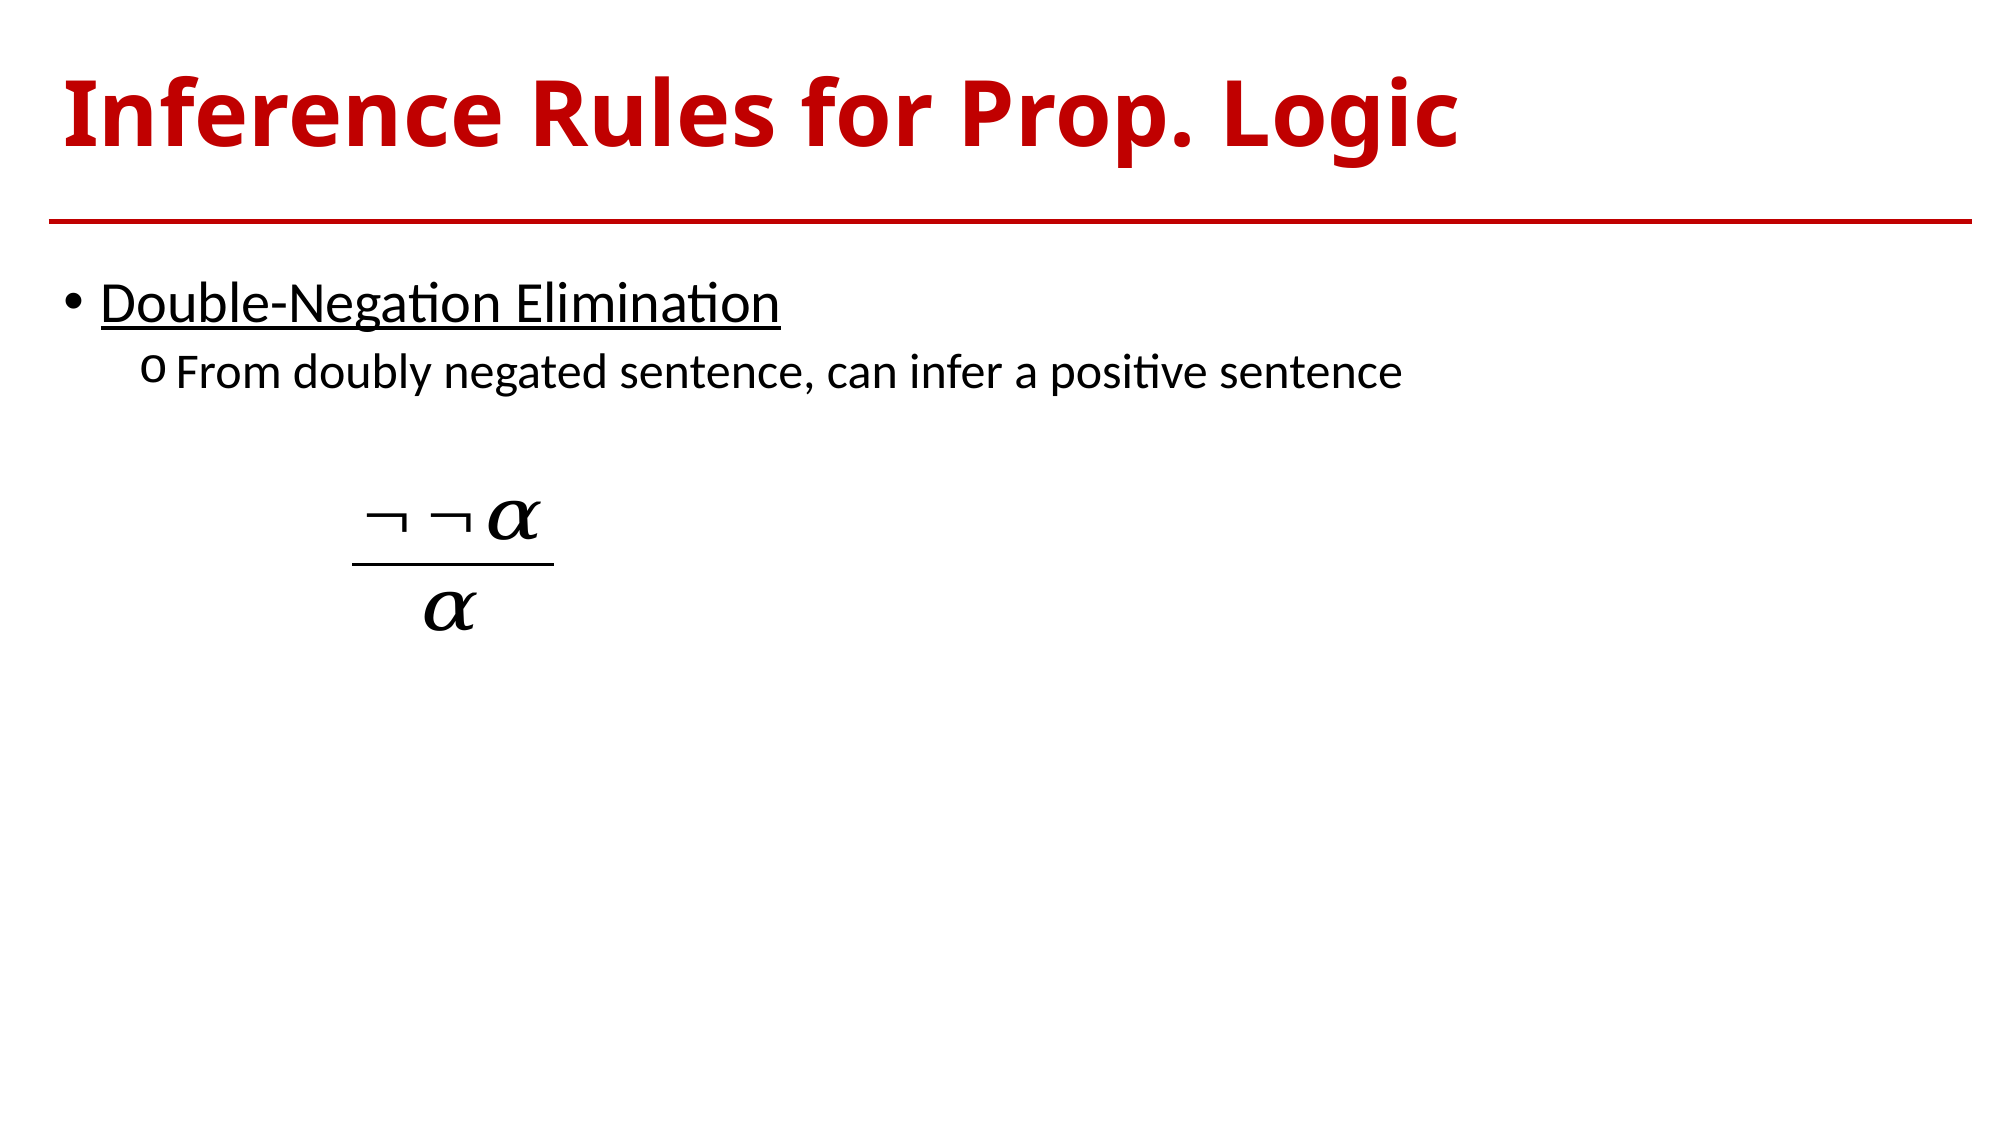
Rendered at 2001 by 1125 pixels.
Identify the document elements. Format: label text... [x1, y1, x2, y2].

title Inference Rules for Prop. Logic [48, 41, 1972, 192]
list Double-Negation Elimination From doubly negated sentence, can infer a positive sentence [48, 264, 1972, 1014]
